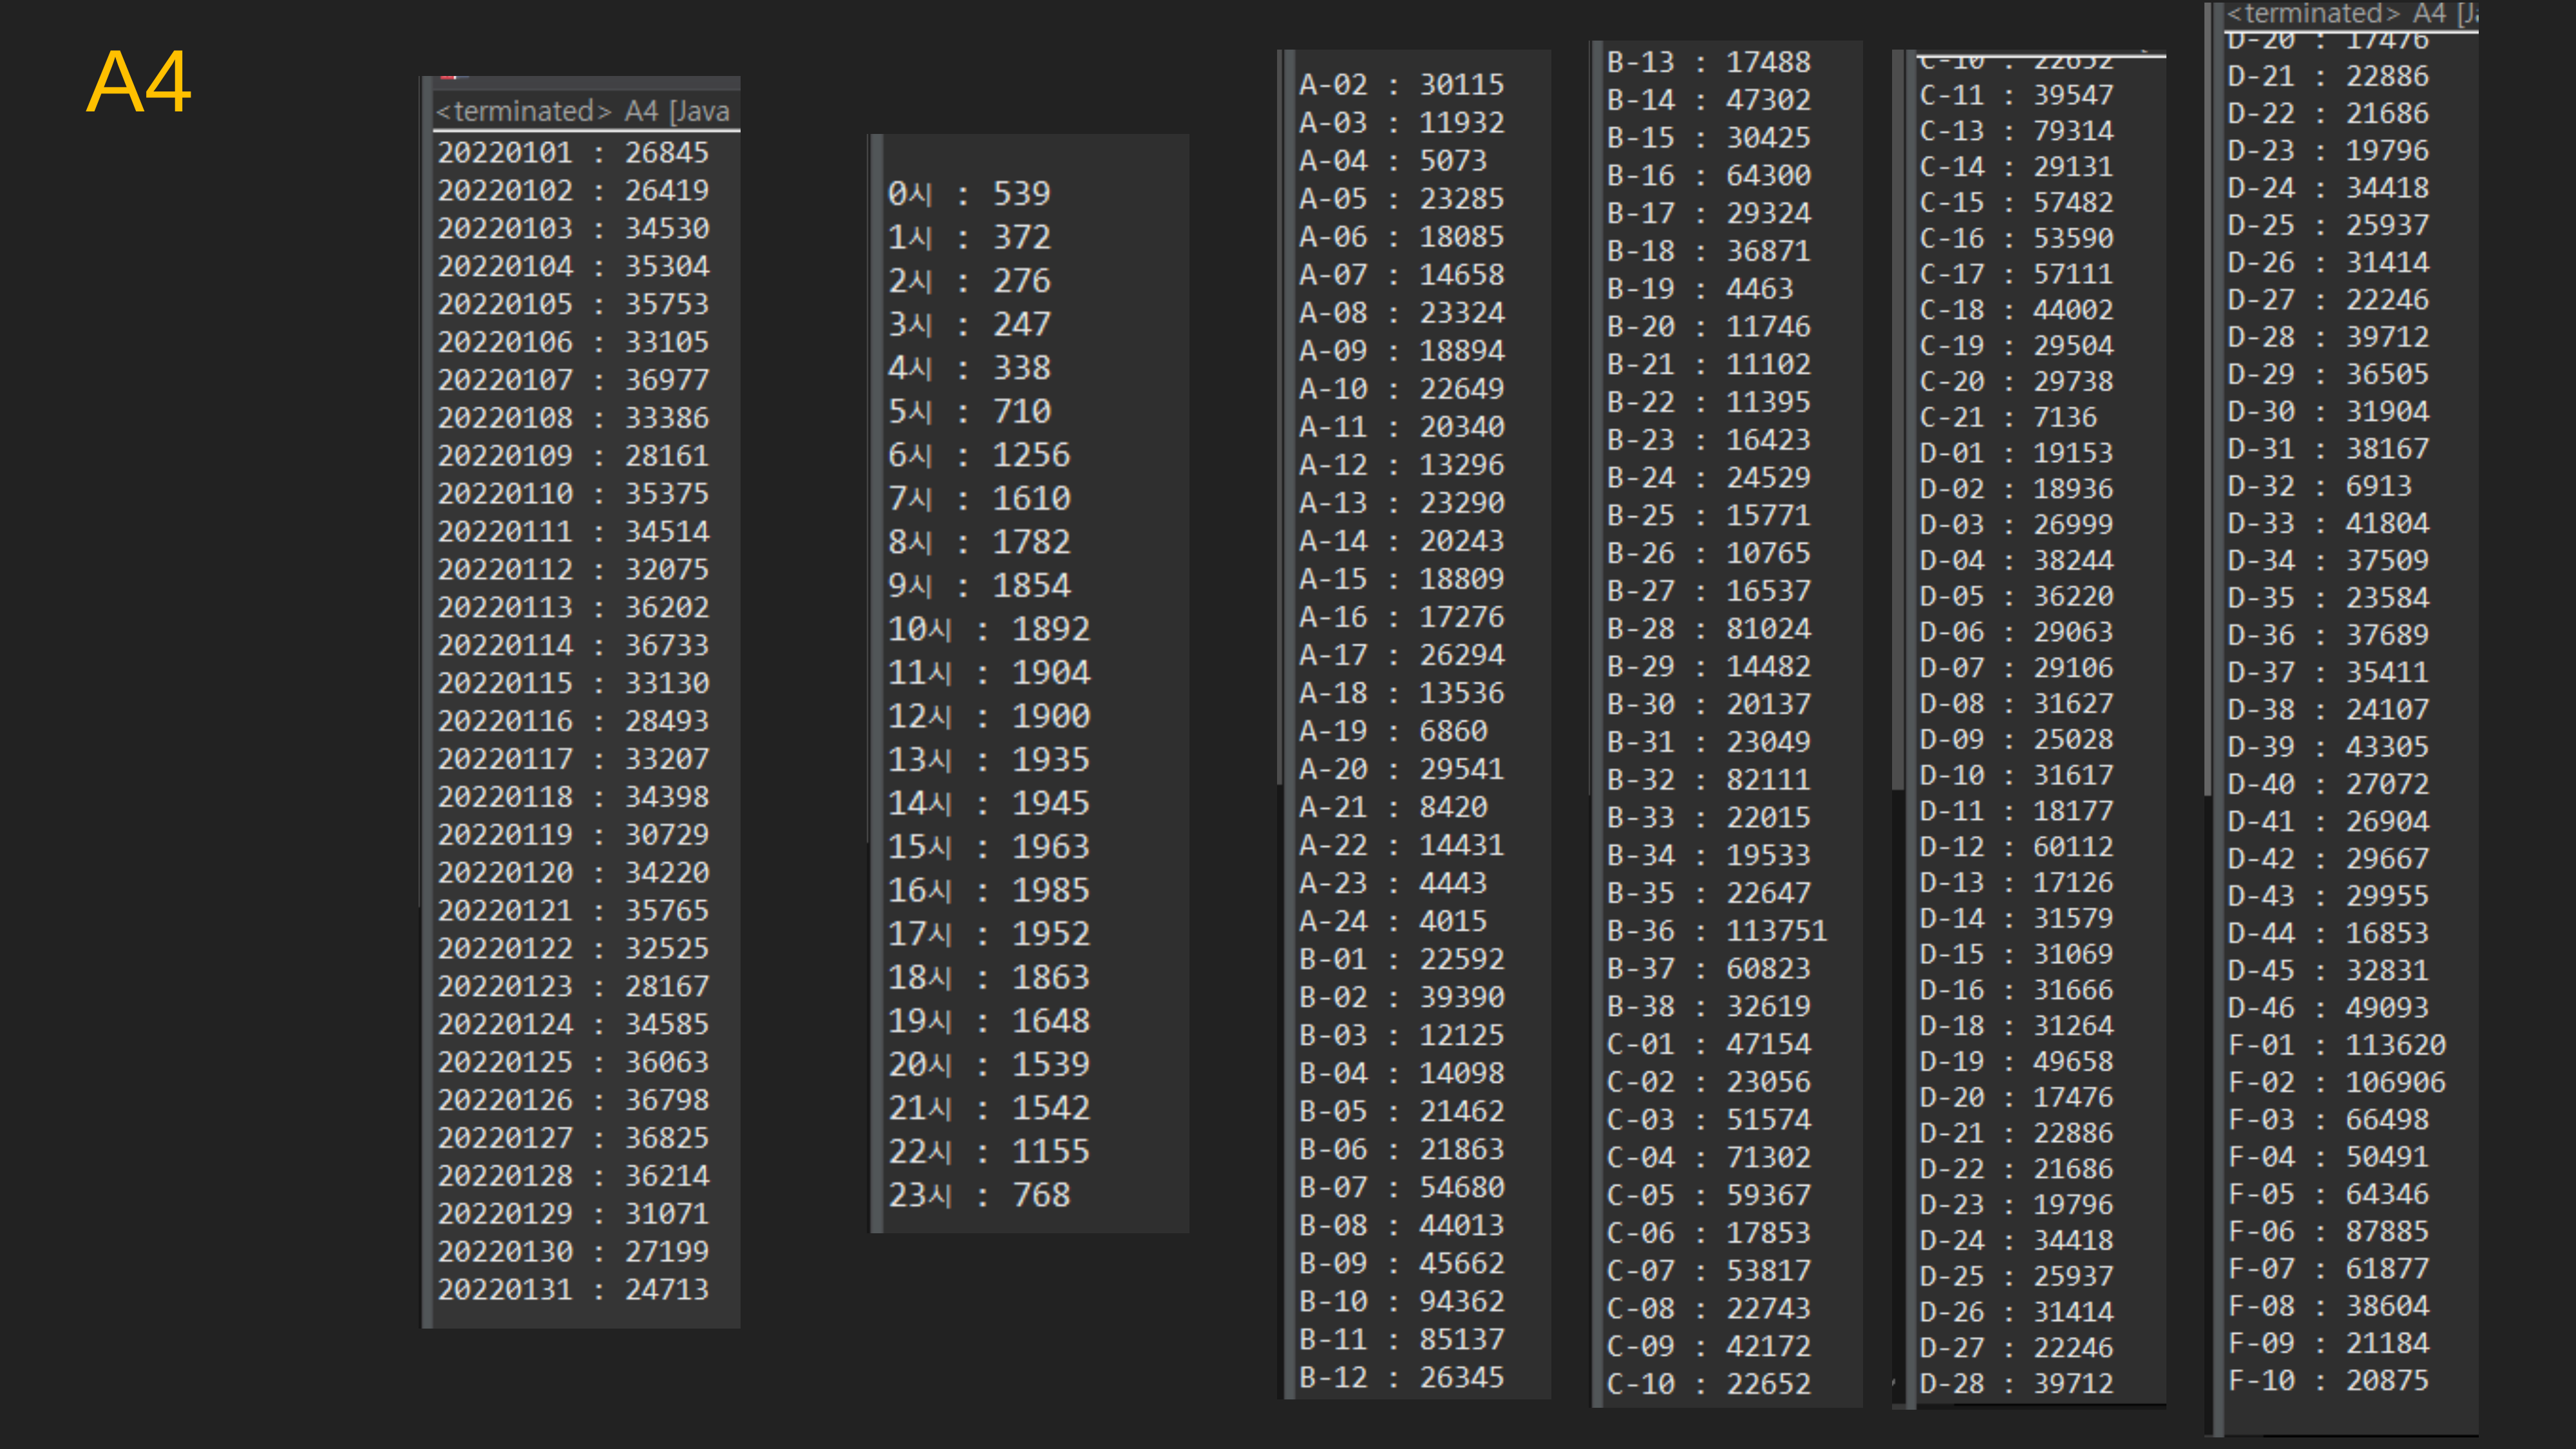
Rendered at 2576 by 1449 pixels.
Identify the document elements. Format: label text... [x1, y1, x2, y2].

picture [2204, 3, 2479, 1437]
picture [418, 76, 741, 1329]
picture [867, 134, 1189, 1233]
picture [1589, 41, 1863, 1408]
picture [1277, 49, 1552, 1400]
text_box A4 [80, 18, 2202, 135]
picture [1891, 49, 2166, 1410]
